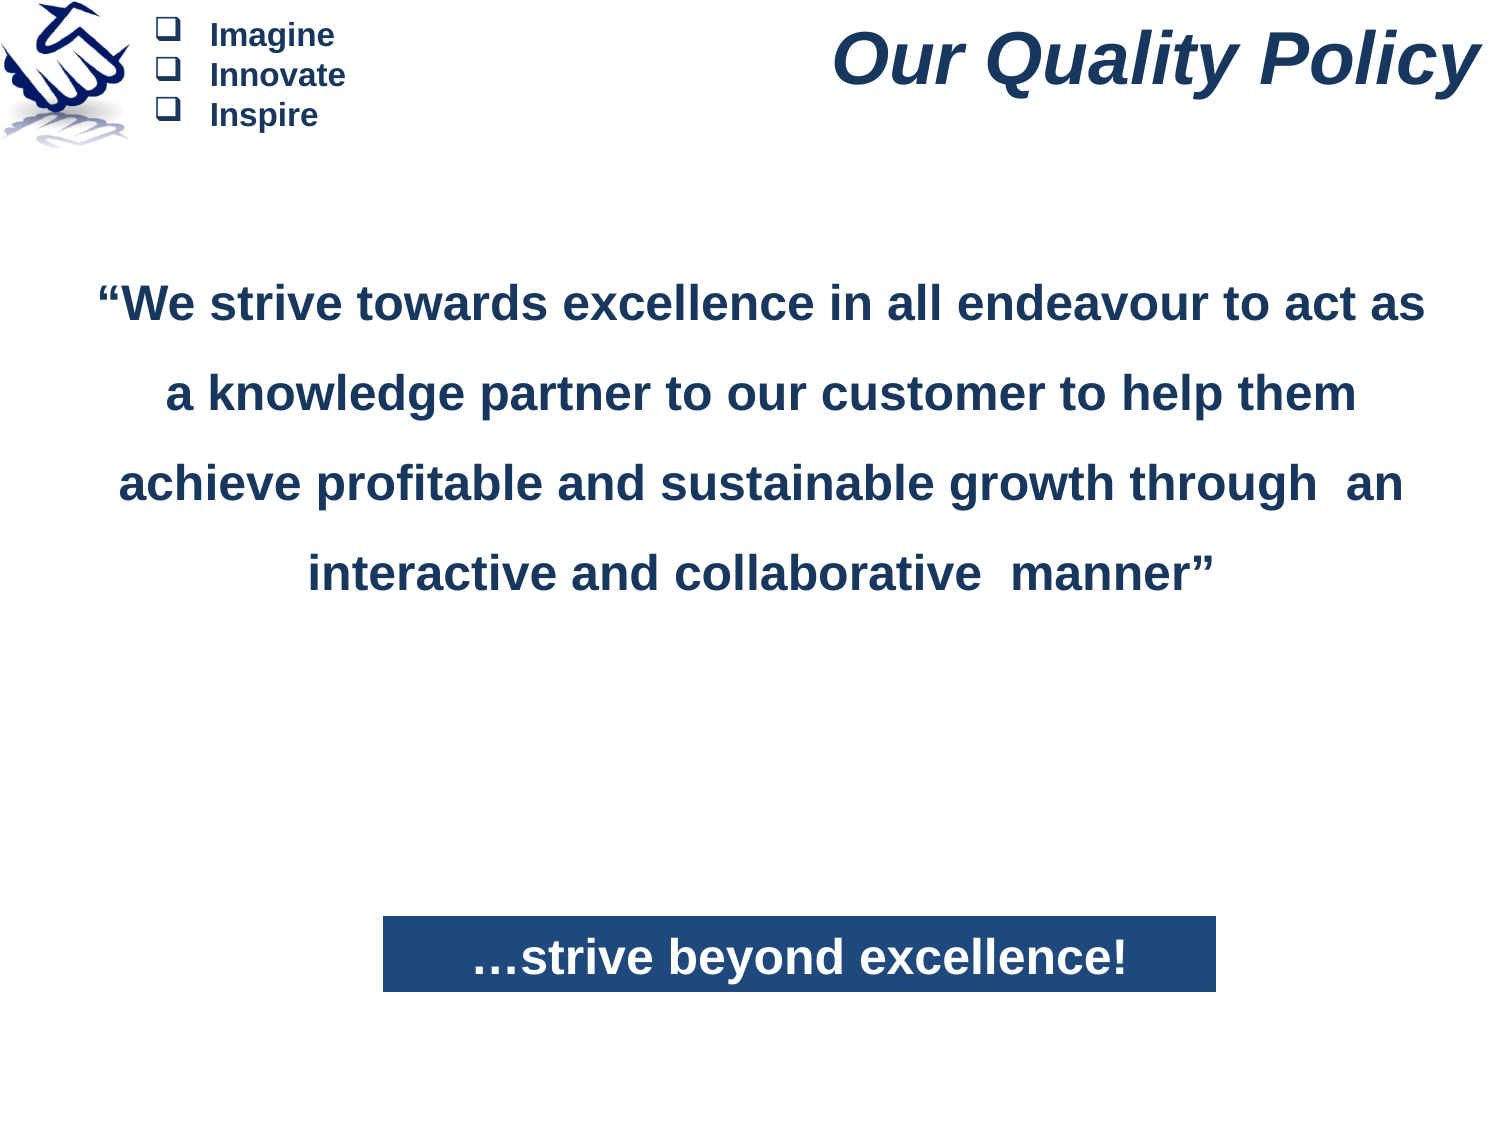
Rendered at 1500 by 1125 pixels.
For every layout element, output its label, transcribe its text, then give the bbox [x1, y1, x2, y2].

picture [0, 1, 130, 148]
list “We strive towards excellence in all endeavour to act as a knowledge partner to our customer to help them achieve profitable and sustainable growth through an interactive and collaborative manner” [64, 172, 1459, 899]
text_box …strive beyond excellence! [383, 916, 1216, 992]
title Our Quality Policy [311, 2, 1496, 108]
